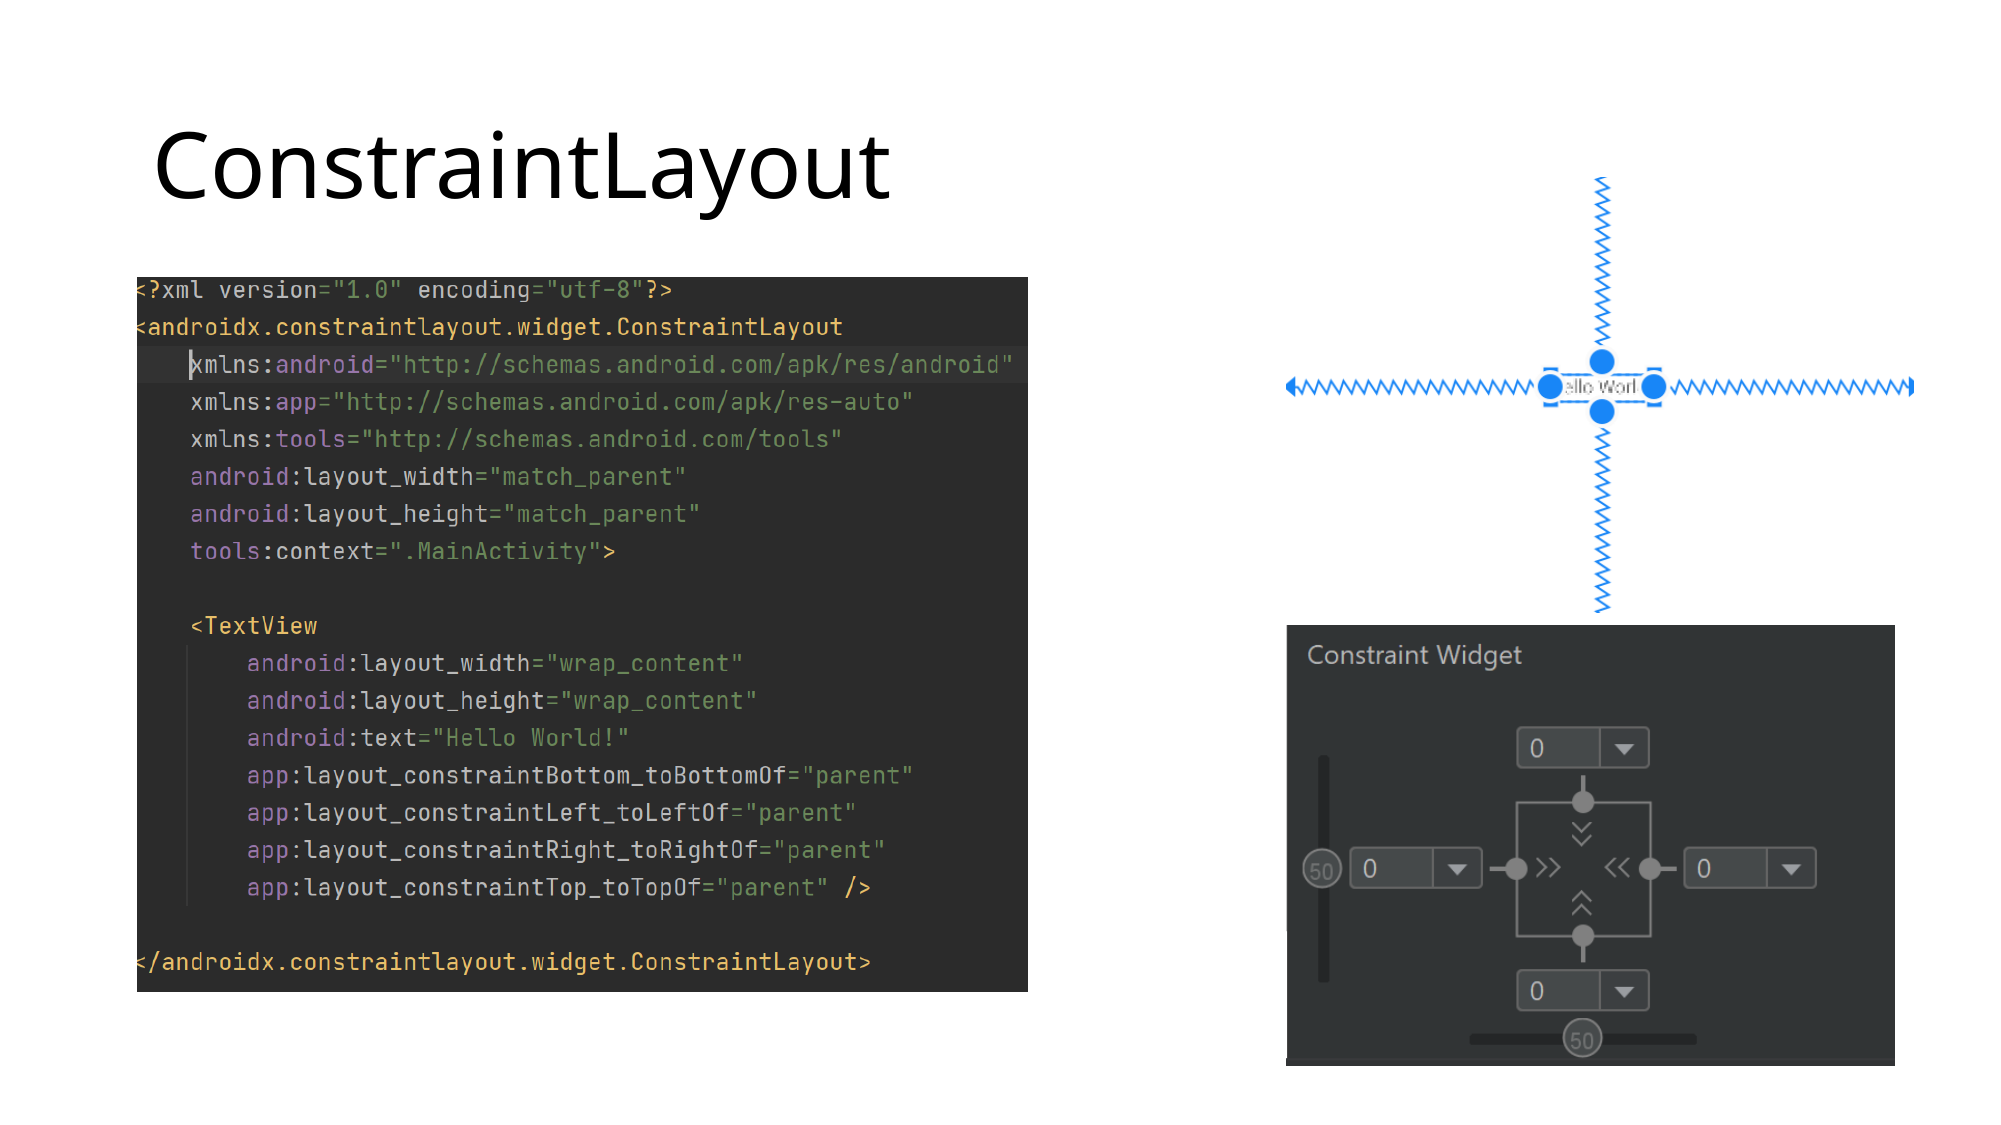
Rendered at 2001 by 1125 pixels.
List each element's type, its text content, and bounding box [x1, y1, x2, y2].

picture [1286, 625, 1895, 1066]
title ConstraintLayout [137, 59, 1863, 278]
picture [1285, 177, 1914, 613]
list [137, 277, 1028, 992]
